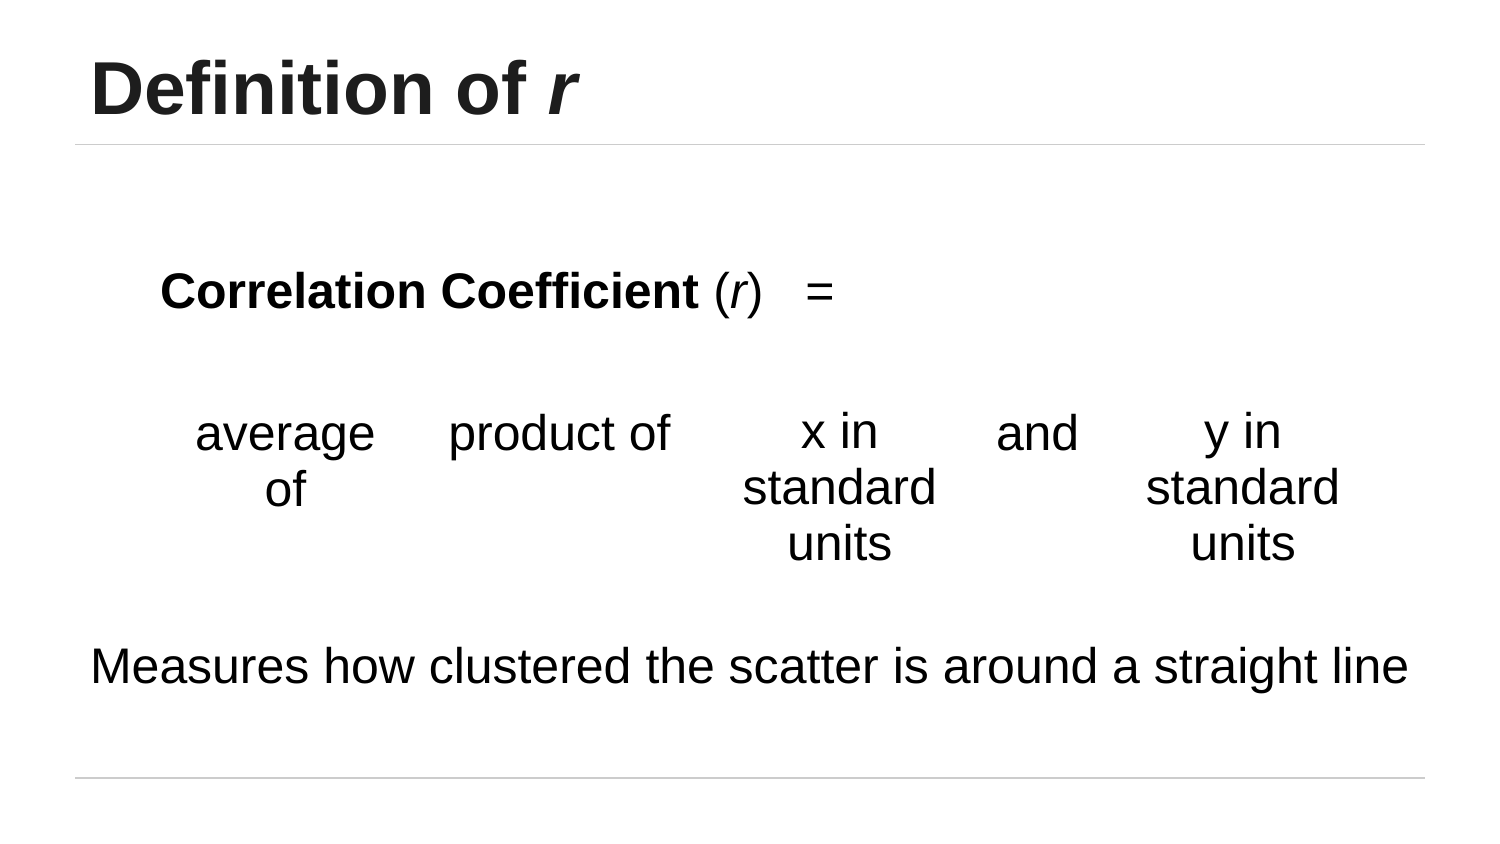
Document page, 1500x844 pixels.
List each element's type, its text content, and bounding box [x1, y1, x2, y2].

title Definition of r [75, 33, 1175, 145]
table_header product of [415, 391, 704, 598]
table_header x in standard units [706, 388, 974, 586]
table_header y in standard units [1102, 388, 1384, 586]
table_header average of [156, 391, 415, 596]
text_box Measures how clustered the scatter is around a straight line [74, 618, 1441, 765]
table_header and [974, 391, 1102, 596]
text_box Correlation Coefficient (r) = [145, 243, 916, 355]
